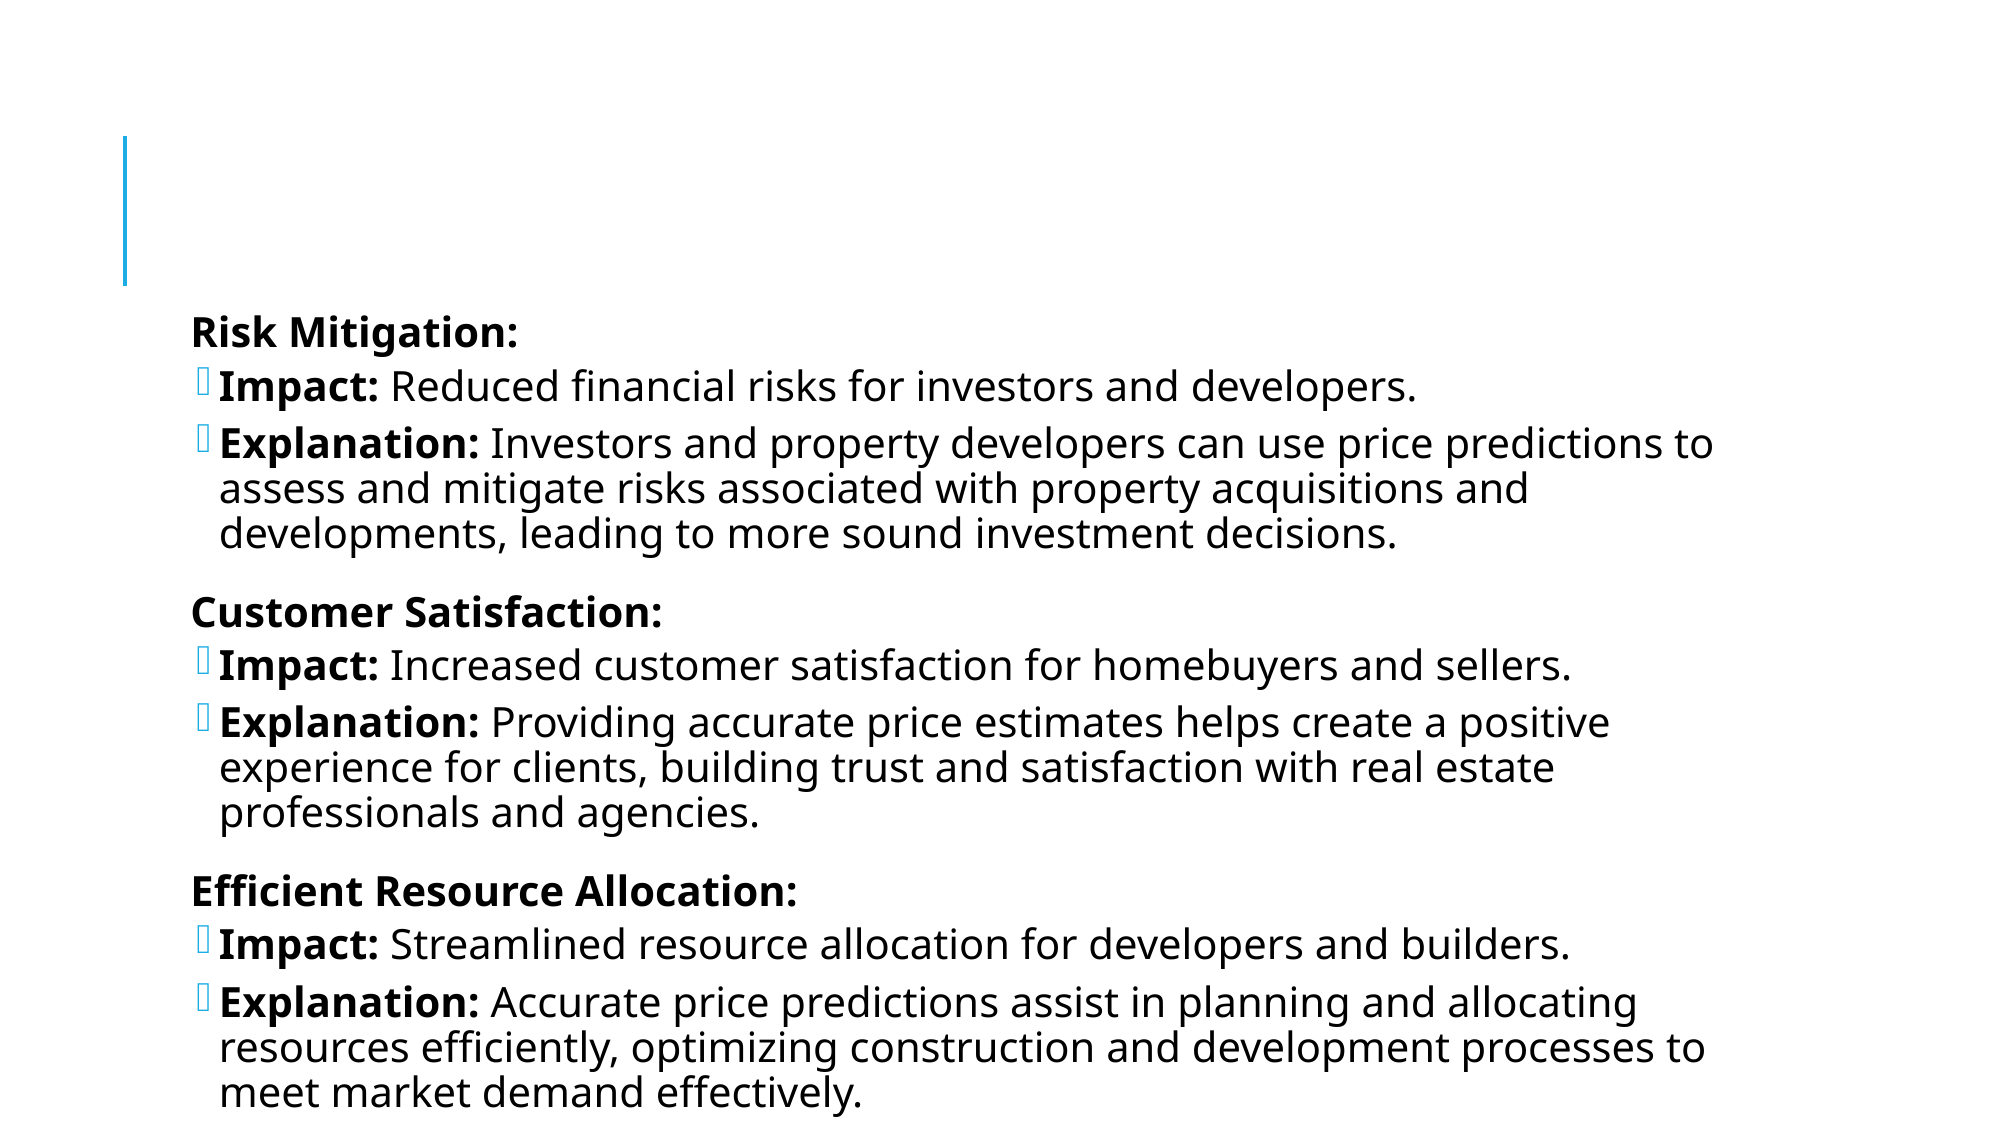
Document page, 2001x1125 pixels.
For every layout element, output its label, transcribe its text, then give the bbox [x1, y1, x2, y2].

list Risk Mitigation: Impact: Reduced financial risks for investors and developers. Explanation: Investors and property developers can use price predictions to assess and mitigate risks associated with property acquisitions and developments, leading to more sound investment decisions. Customer Satisfaction: Impact: Increased customer satisfaction for homebuyers and sellers. Explanation: Providing accurate price estimates helps create a positive experience for clients, building trust and satisfaction with real estate professionals and agencies. Efficient Resource Allocation: Impact: Streamlined resource allocation for developers and builders. Explanation: Accurate price predictions assist in planning and allocating resources efficiently, optimizing construction and development processes to meet market demand effectively. [168, 304, 1763, 1077]
